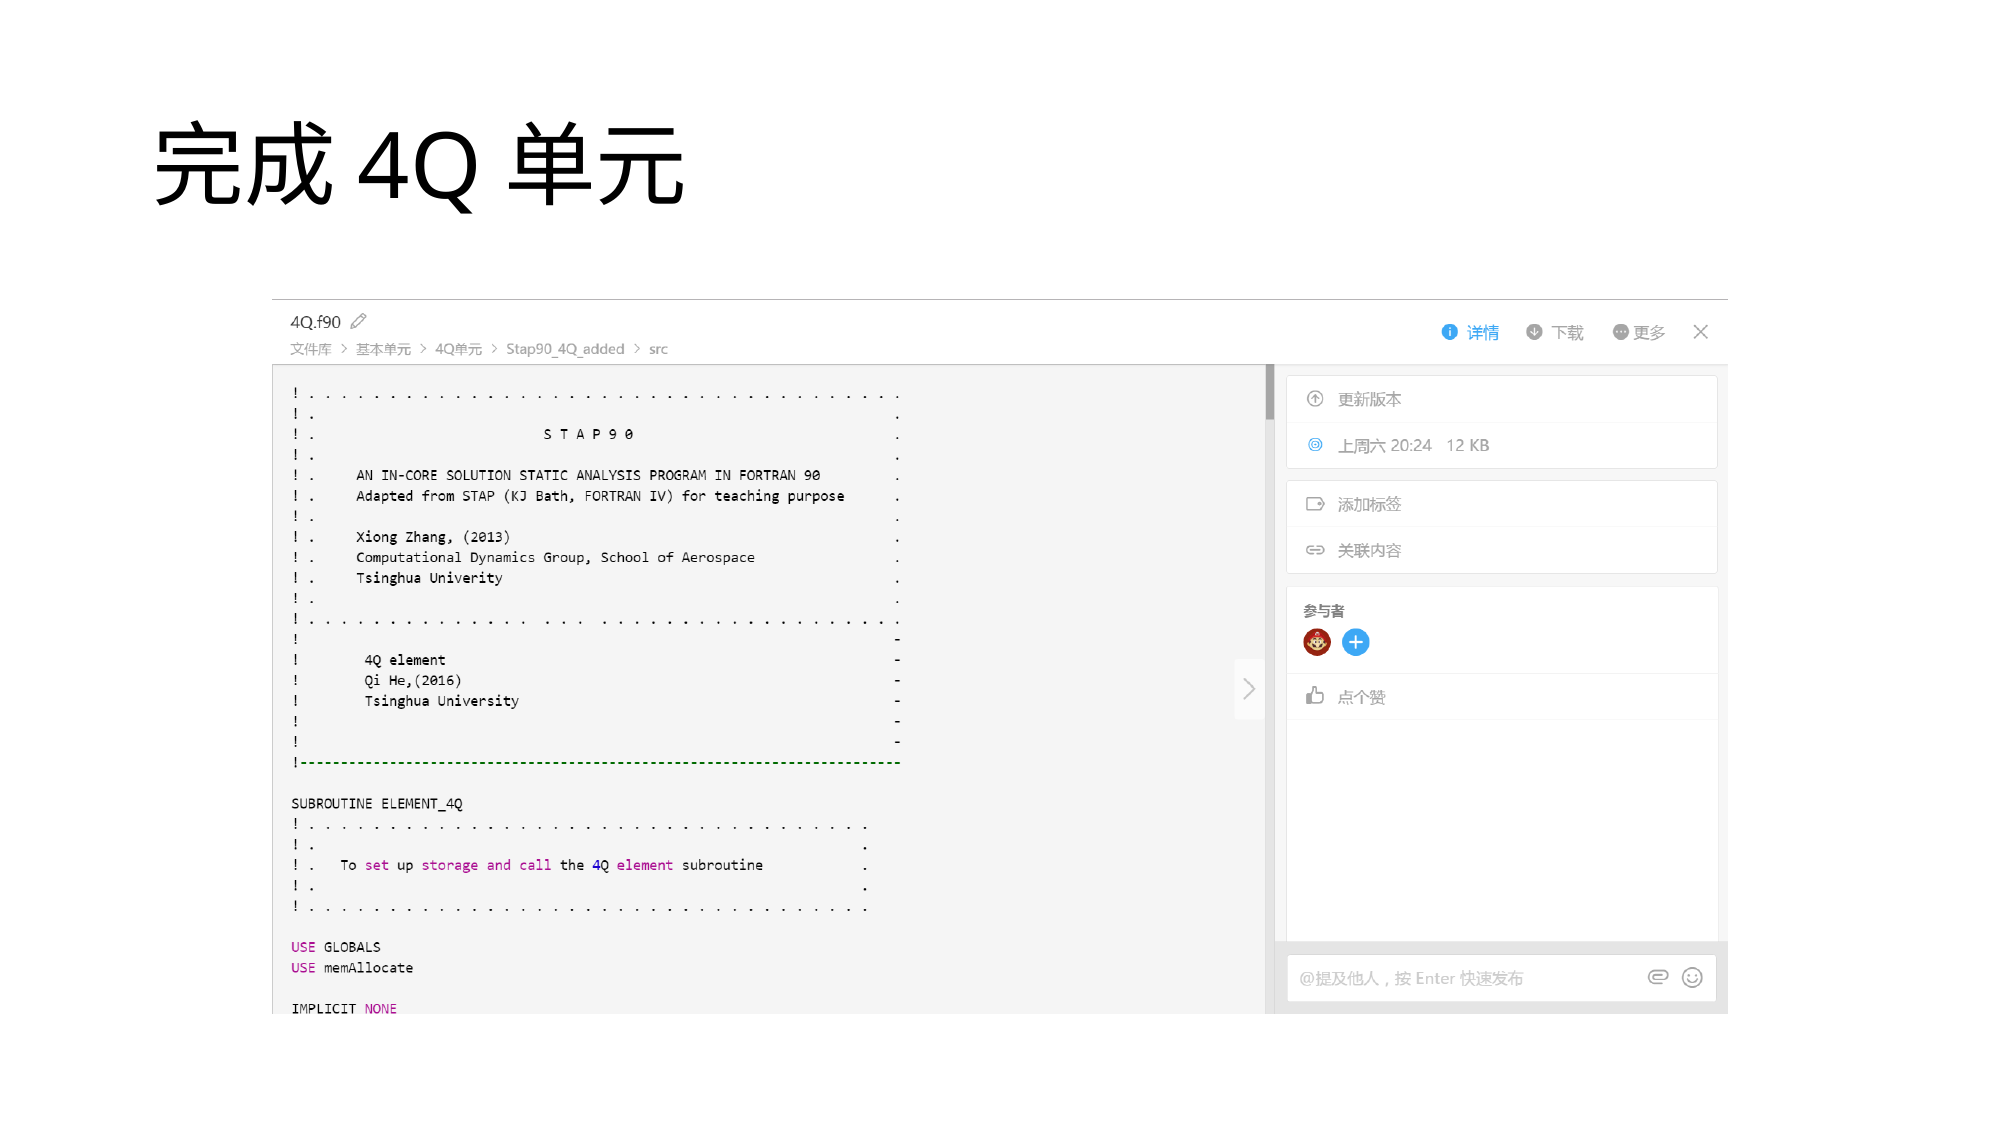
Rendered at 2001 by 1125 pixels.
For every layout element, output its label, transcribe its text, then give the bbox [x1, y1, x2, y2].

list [272, 299, 1728, 1014]
title 完成4Q单元 [137, 59, 1863, 278]
